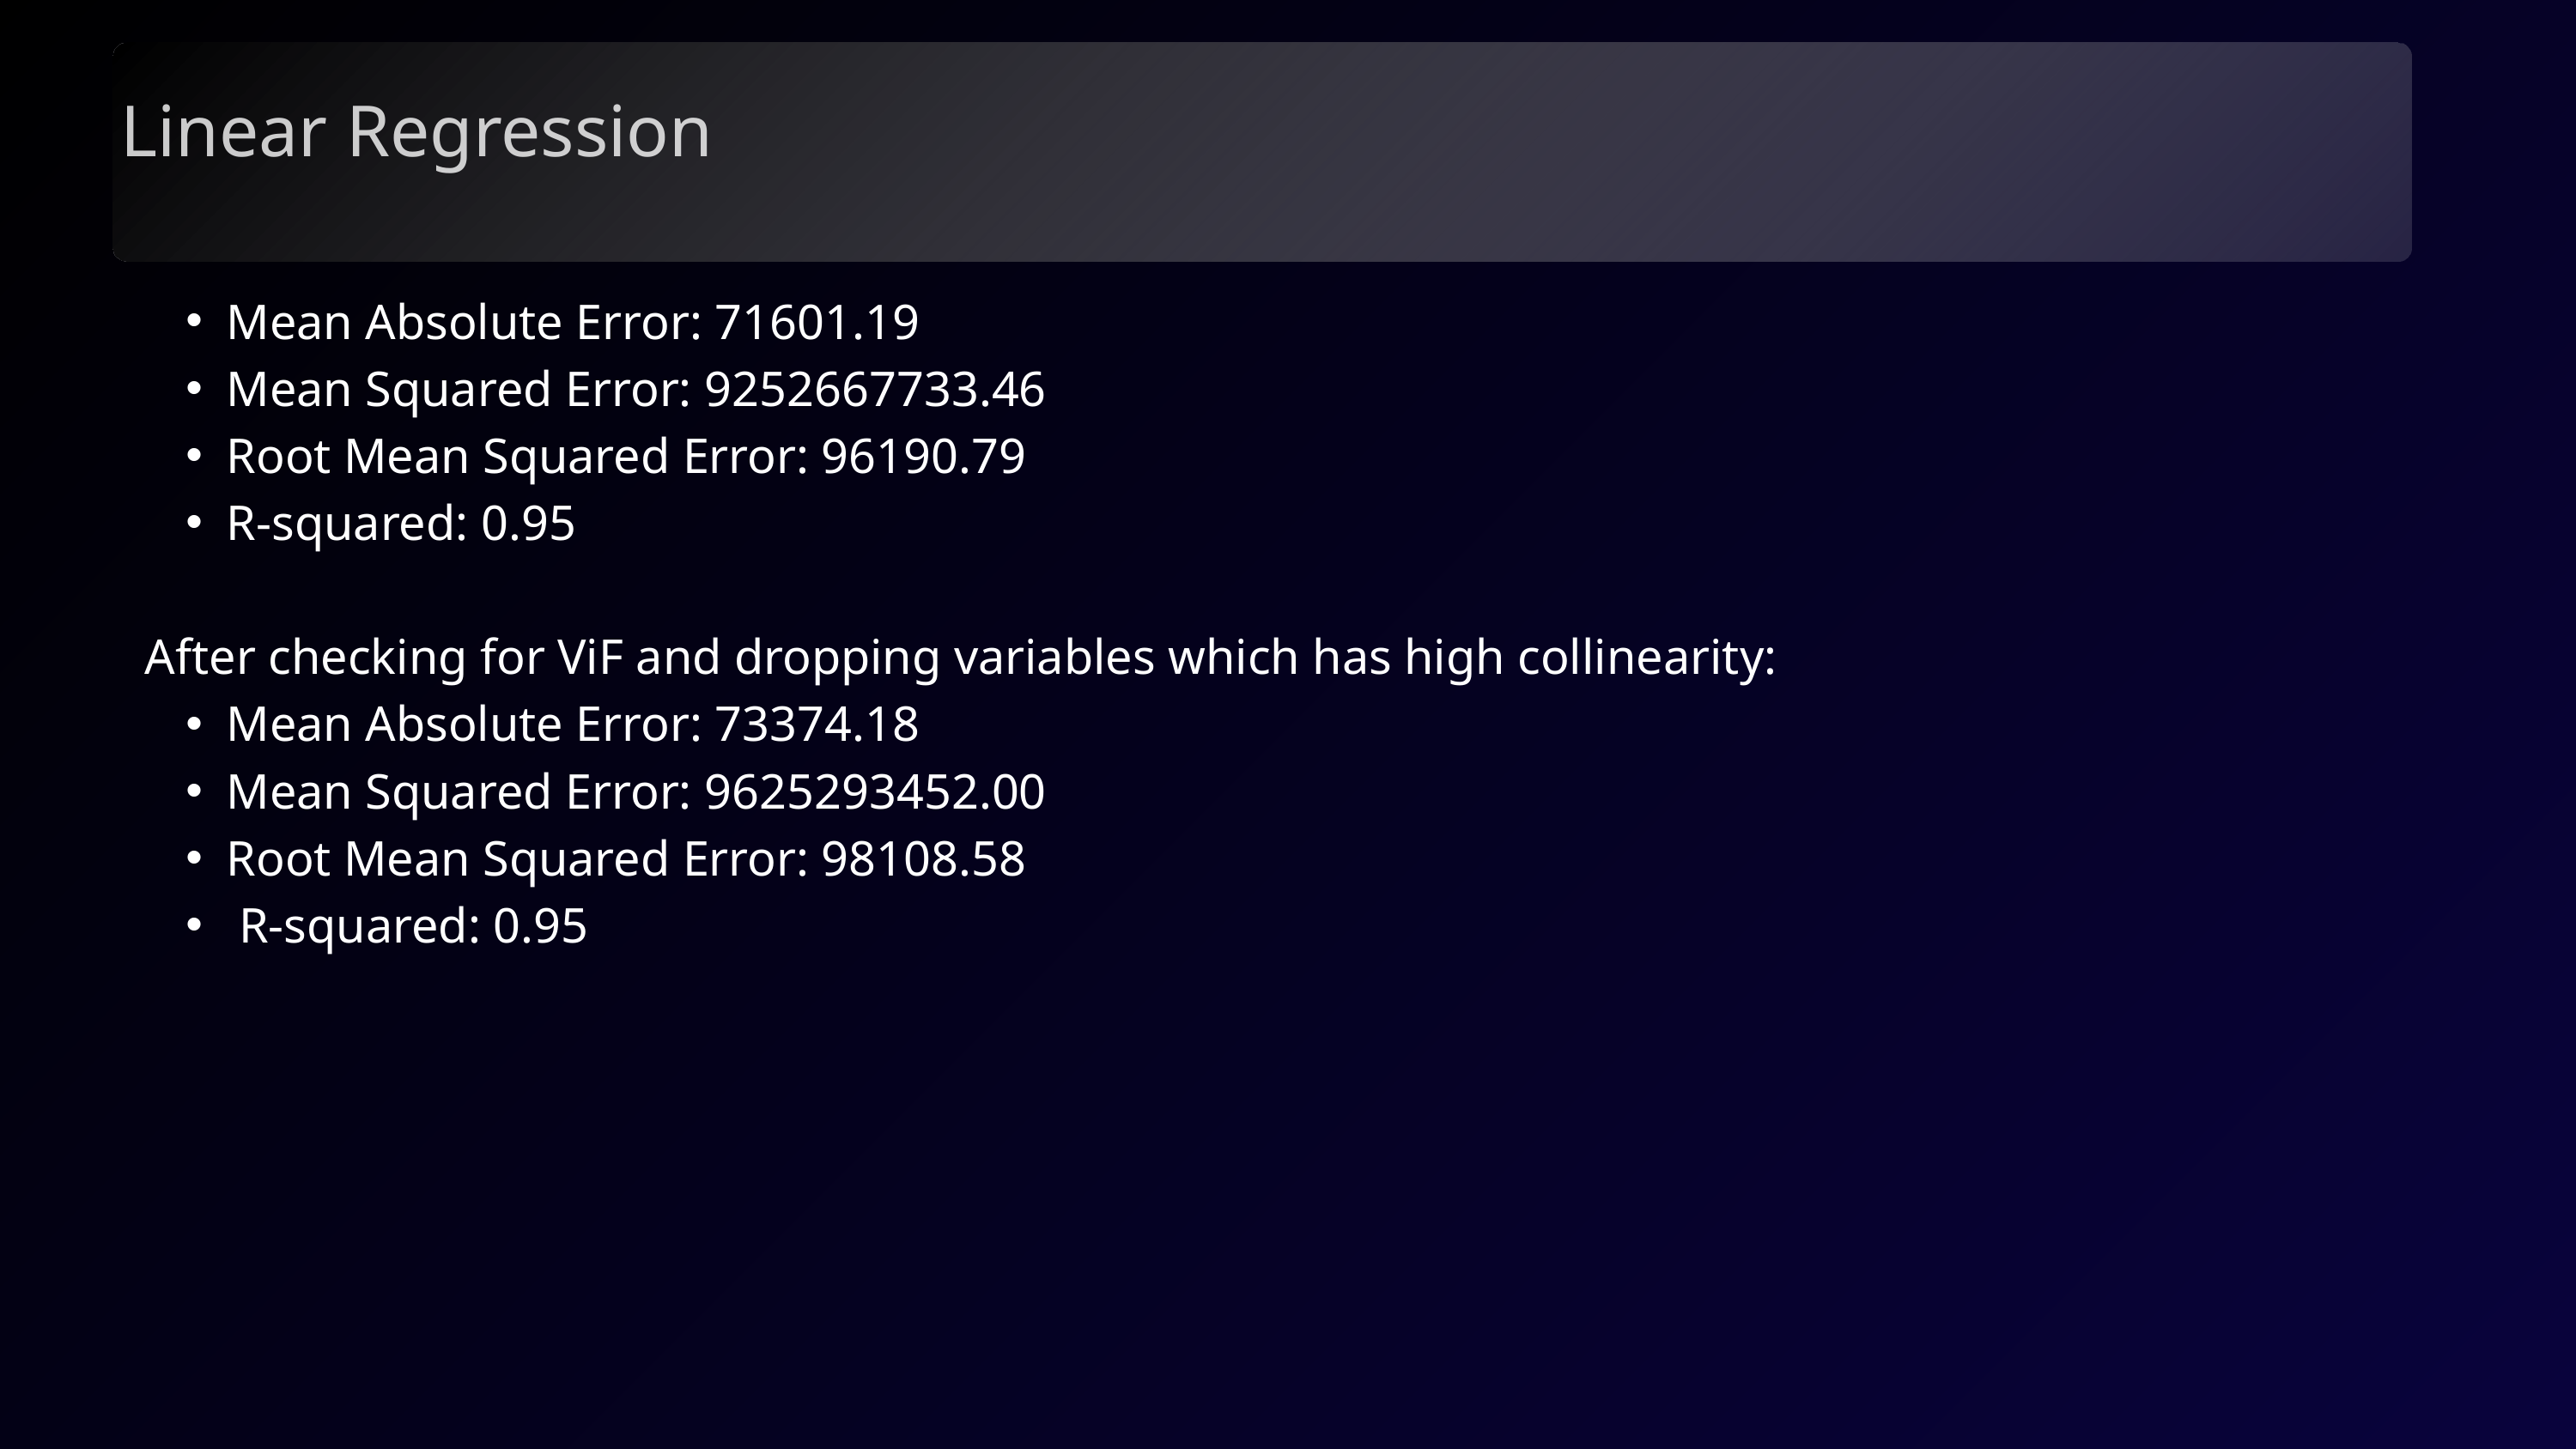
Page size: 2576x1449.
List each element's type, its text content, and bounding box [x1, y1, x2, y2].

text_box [112, 42, 2412, 262]
text_box Mean Absolute Error: 71601.19 Mean Squared Error: 9252667733.46 Root Mean Squared Error: 96190.79 R-squared: 0.95 After checking for ViF and dropping variables which has high collinearity: Mean Absolute Error: 73374.18 Mean Squared Error: 9625293452.00 Root Mean Squared Error: 98108.58 R-squared: 0.95 [144, 281, 2347, 1155]
